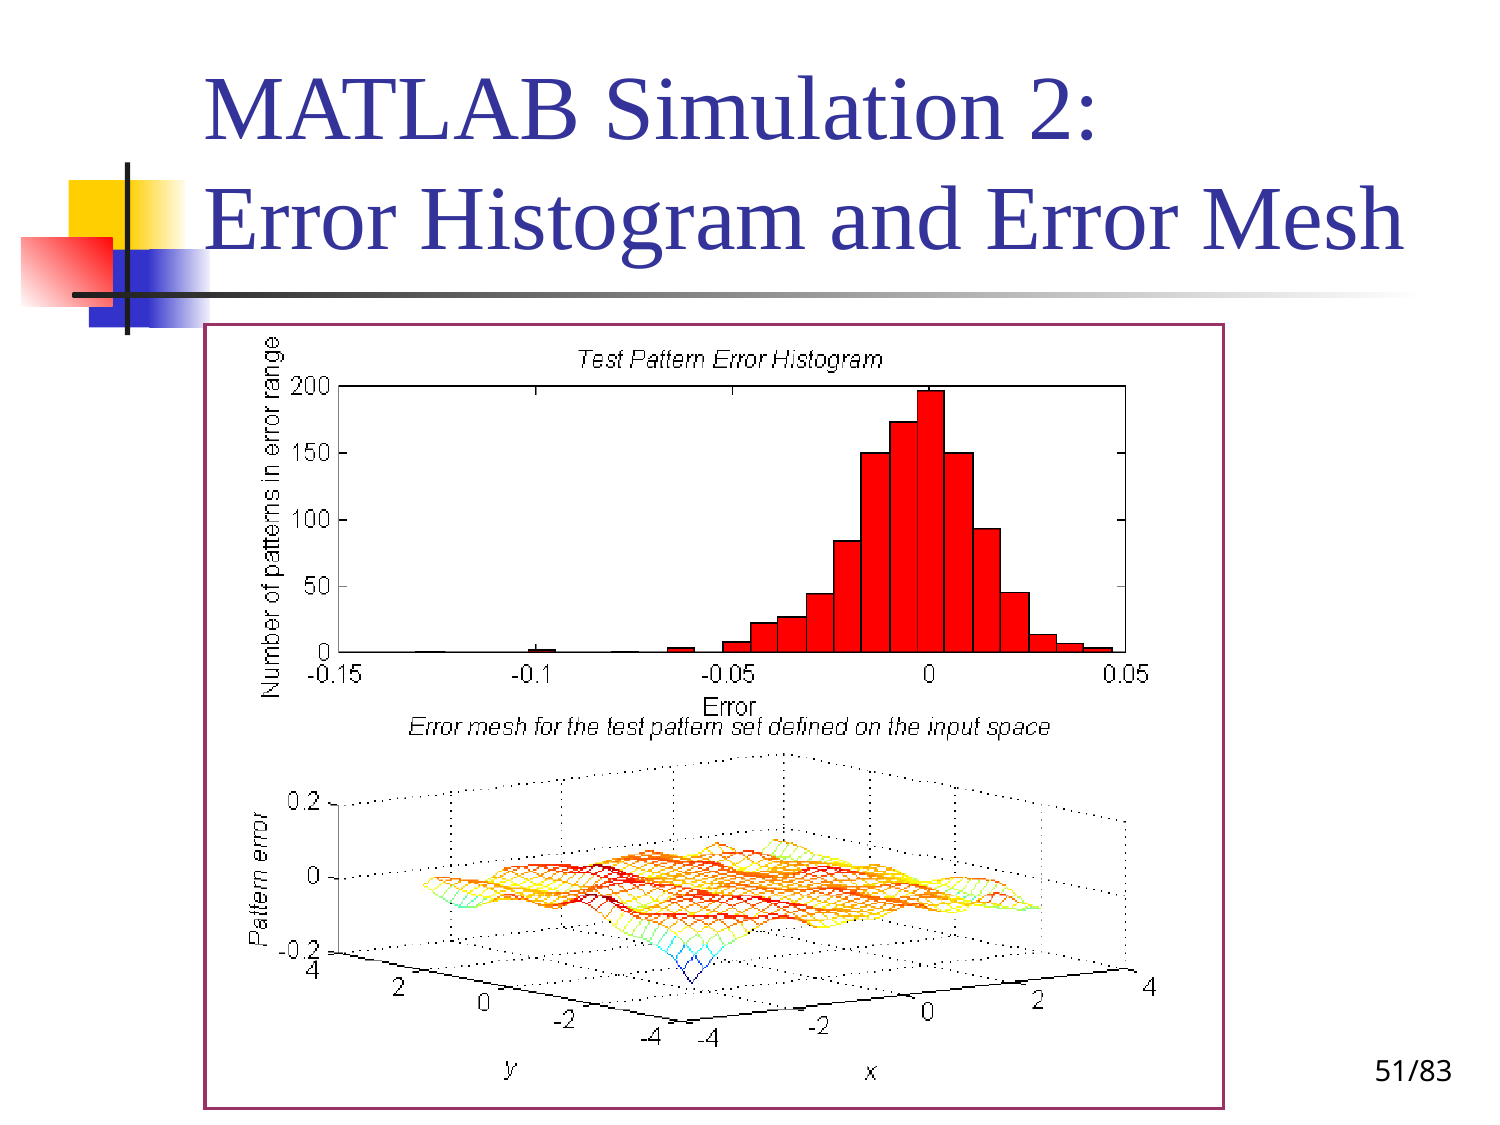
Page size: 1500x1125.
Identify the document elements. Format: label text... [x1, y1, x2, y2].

picture [206, 325, 1223, 1107]
text_box ‹#›/83 [1226, 1024, 1468, 1100]
title MATLAB Simulation 2: Error Histogram and Error Mesh [188, 35, 1468, 275]
